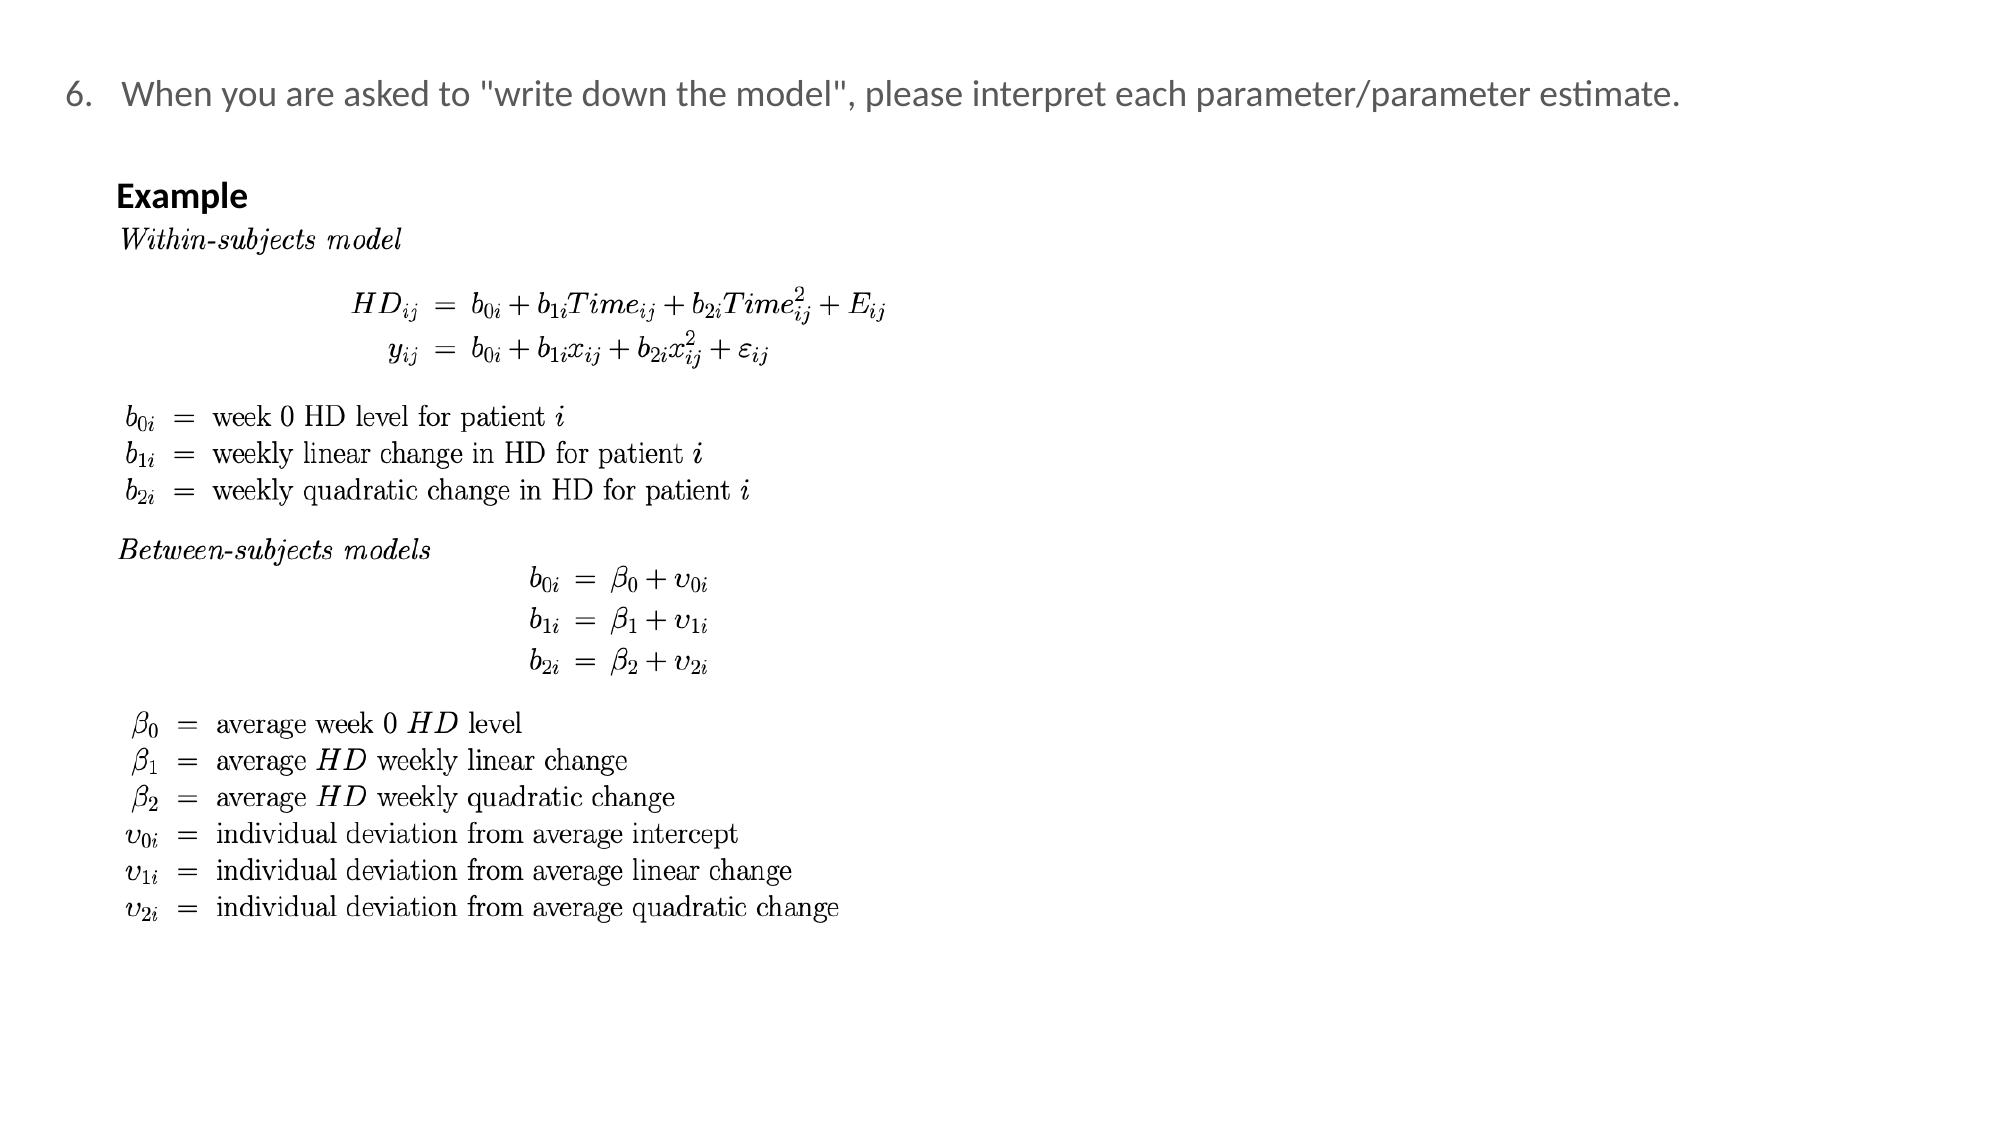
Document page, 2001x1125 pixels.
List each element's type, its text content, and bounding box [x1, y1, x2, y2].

text_box When you are asked to "write down the model", please interpret each parameter/parameter estimate. Example [50, 38, 1950, 1044]
picture [103, 219, 972, 933]
